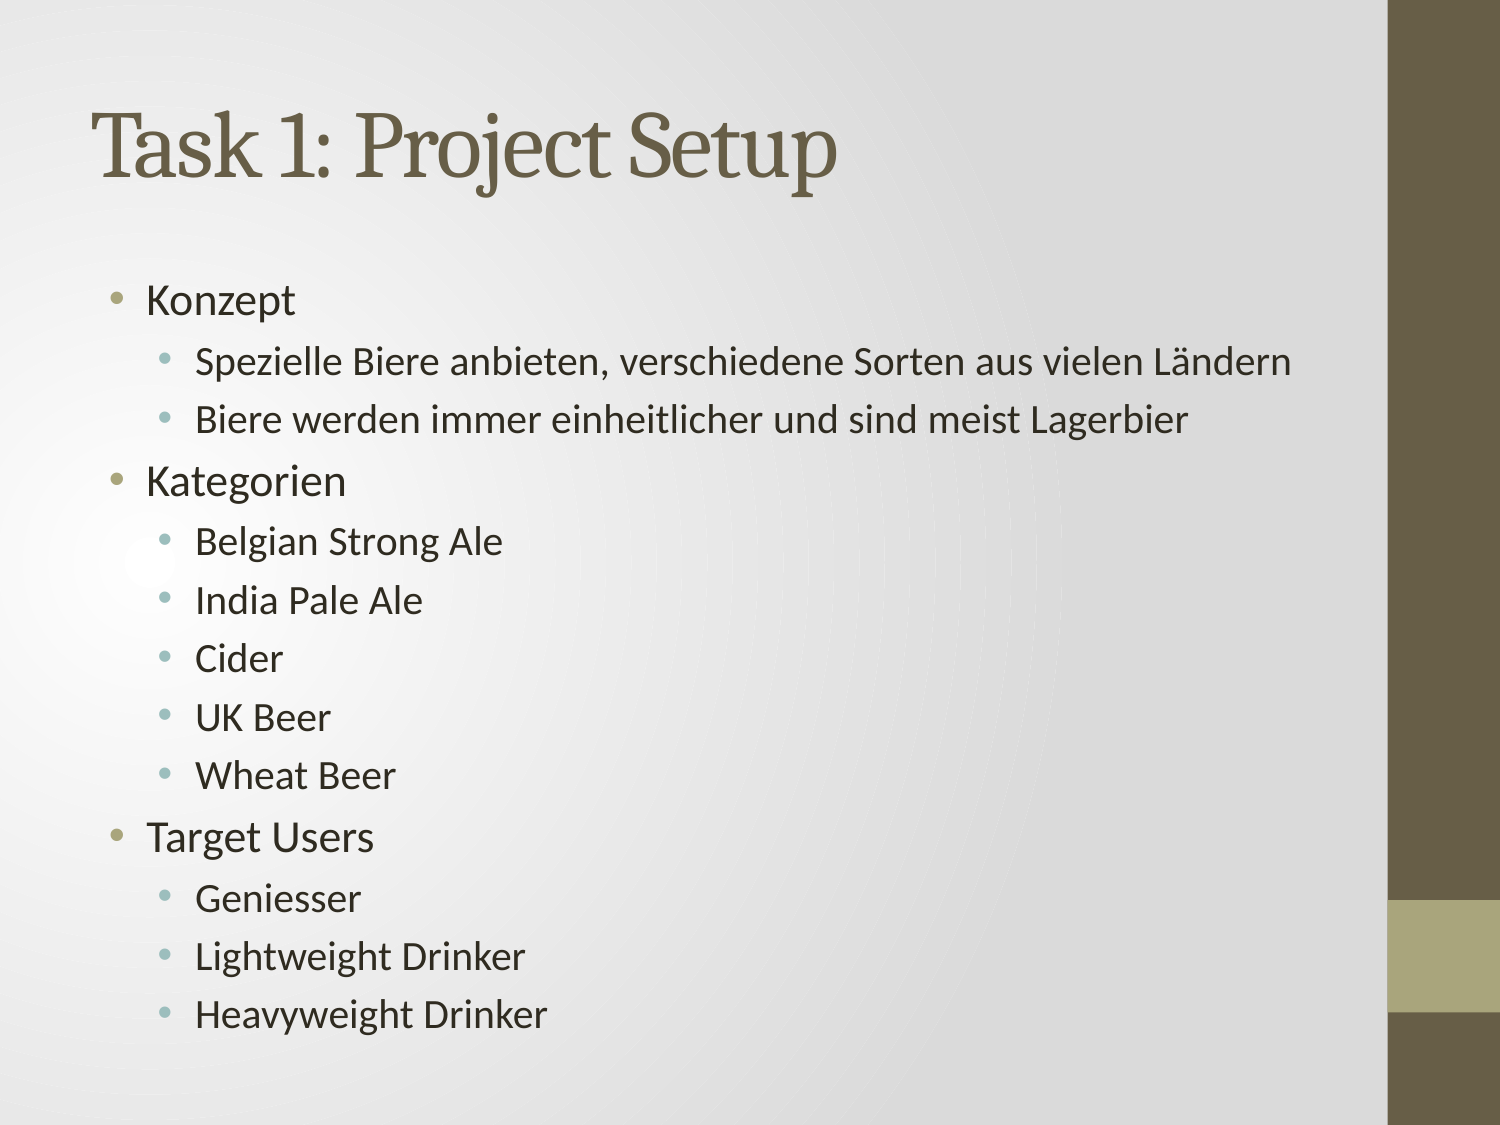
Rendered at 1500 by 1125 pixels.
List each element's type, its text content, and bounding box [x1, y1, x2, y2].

list Konzept Spezielle Biere anbieten, verschiedene Sorten aus vielen Ländern Biere werden immer einheitlicher und sind meist Lagerbier Kategorien Belgian Strong Ale India Pale Ale Cider UK Beer Wheat Beer Target Users Geniesser Lightweight Drinker Heavyweight Drinker [75, 262, 1325, 1050]
title Task 1: Project Setup [75, 45, 1325, 233]
